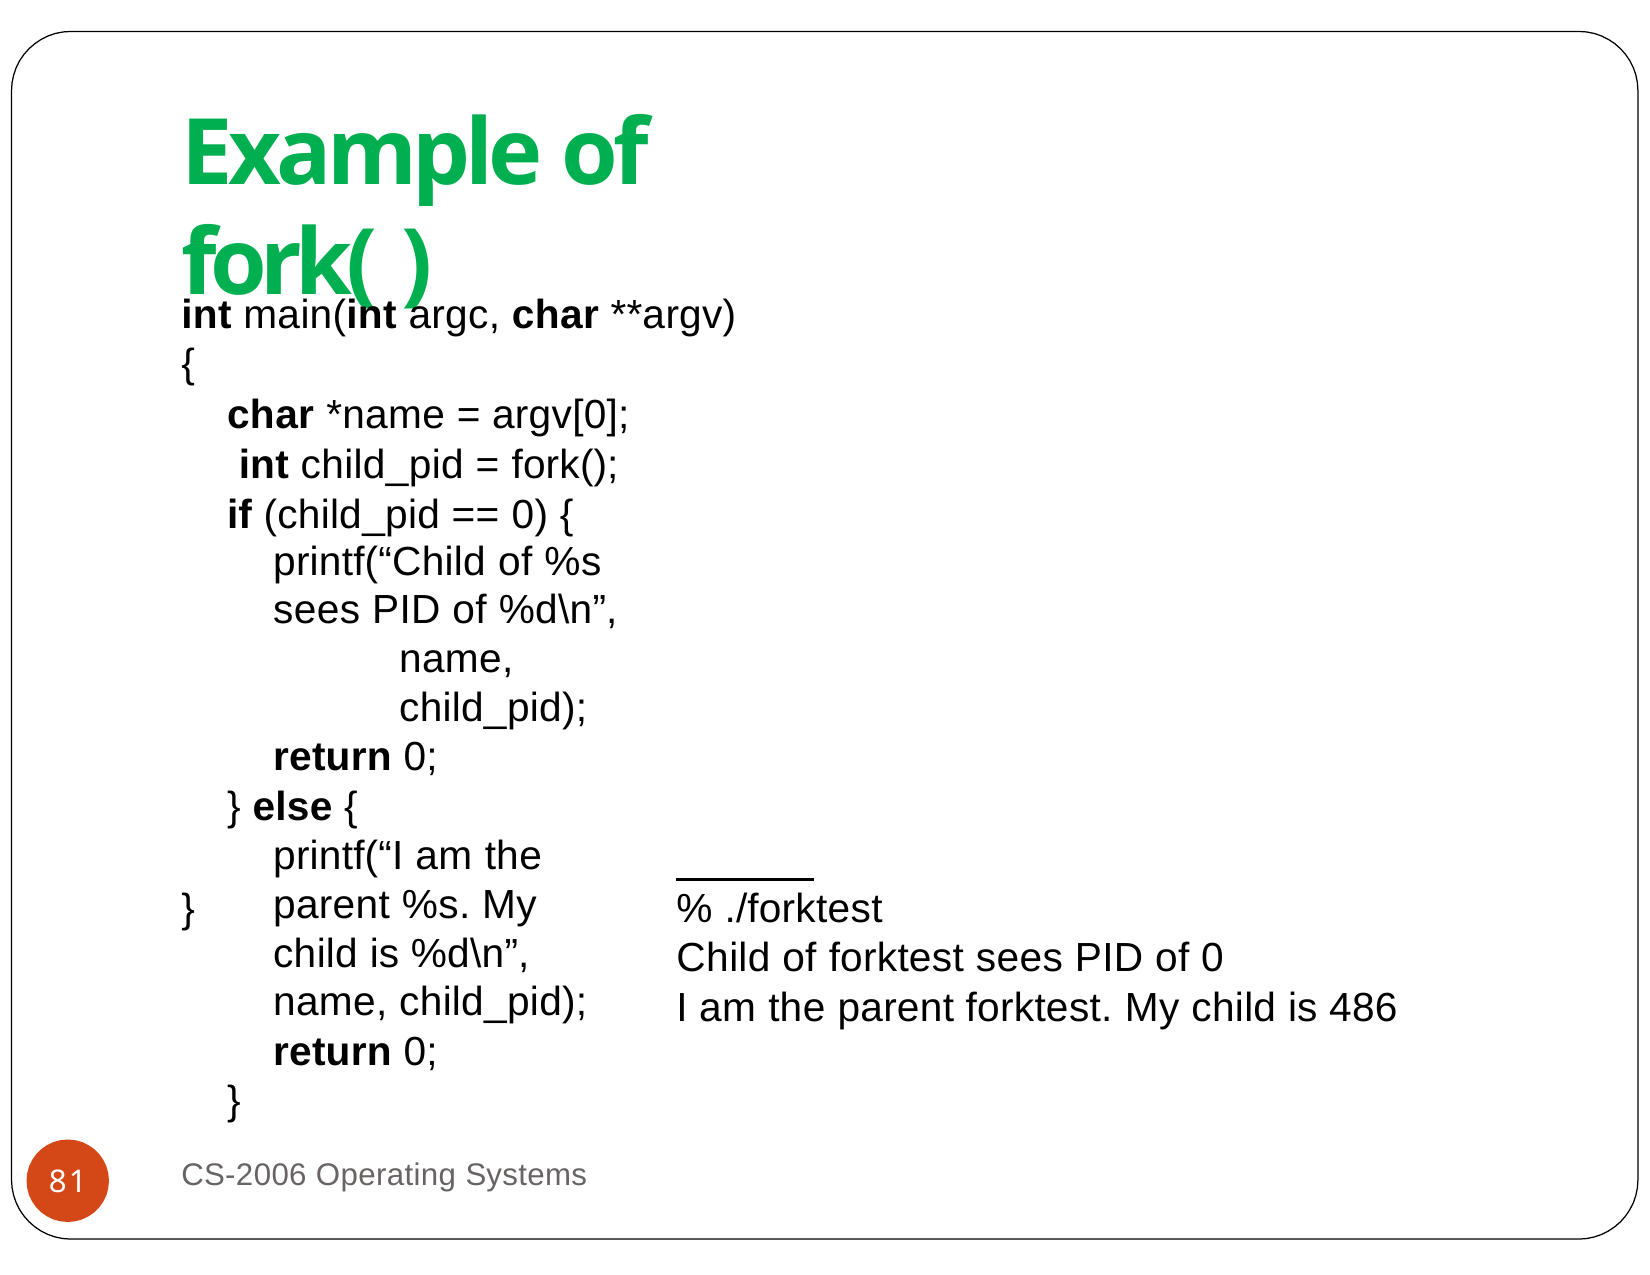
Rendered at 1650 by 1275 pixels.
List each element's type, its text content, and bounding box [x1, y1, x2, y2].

text_box [26, 1139, 109, 1222]
text_box % ./forktest Child of forktest sees PID of 0 I am the parent forktest. My child is 486 [674, 878, 1399, 1030]
text_box int main(int argc, char **argv) { char *name = argv[0]; int child_pid = fork(); if (child_pid == 0) { printf(“Child of %s sees PID of %d\n”, name, child_pid); return 0; } else { printf(“I am the parent %s. My child is %d\n”, name, child_pid); return 0; } [179, 284, 1413, 1123]
title Example of fork( ) [179, 90, 860, 284]
footer CS-2006 Operating Systems [179, 1154, 590, 1275]
text_box } [179, 878, 198, 931]
text_box [42, 1161, 93, 1204]
